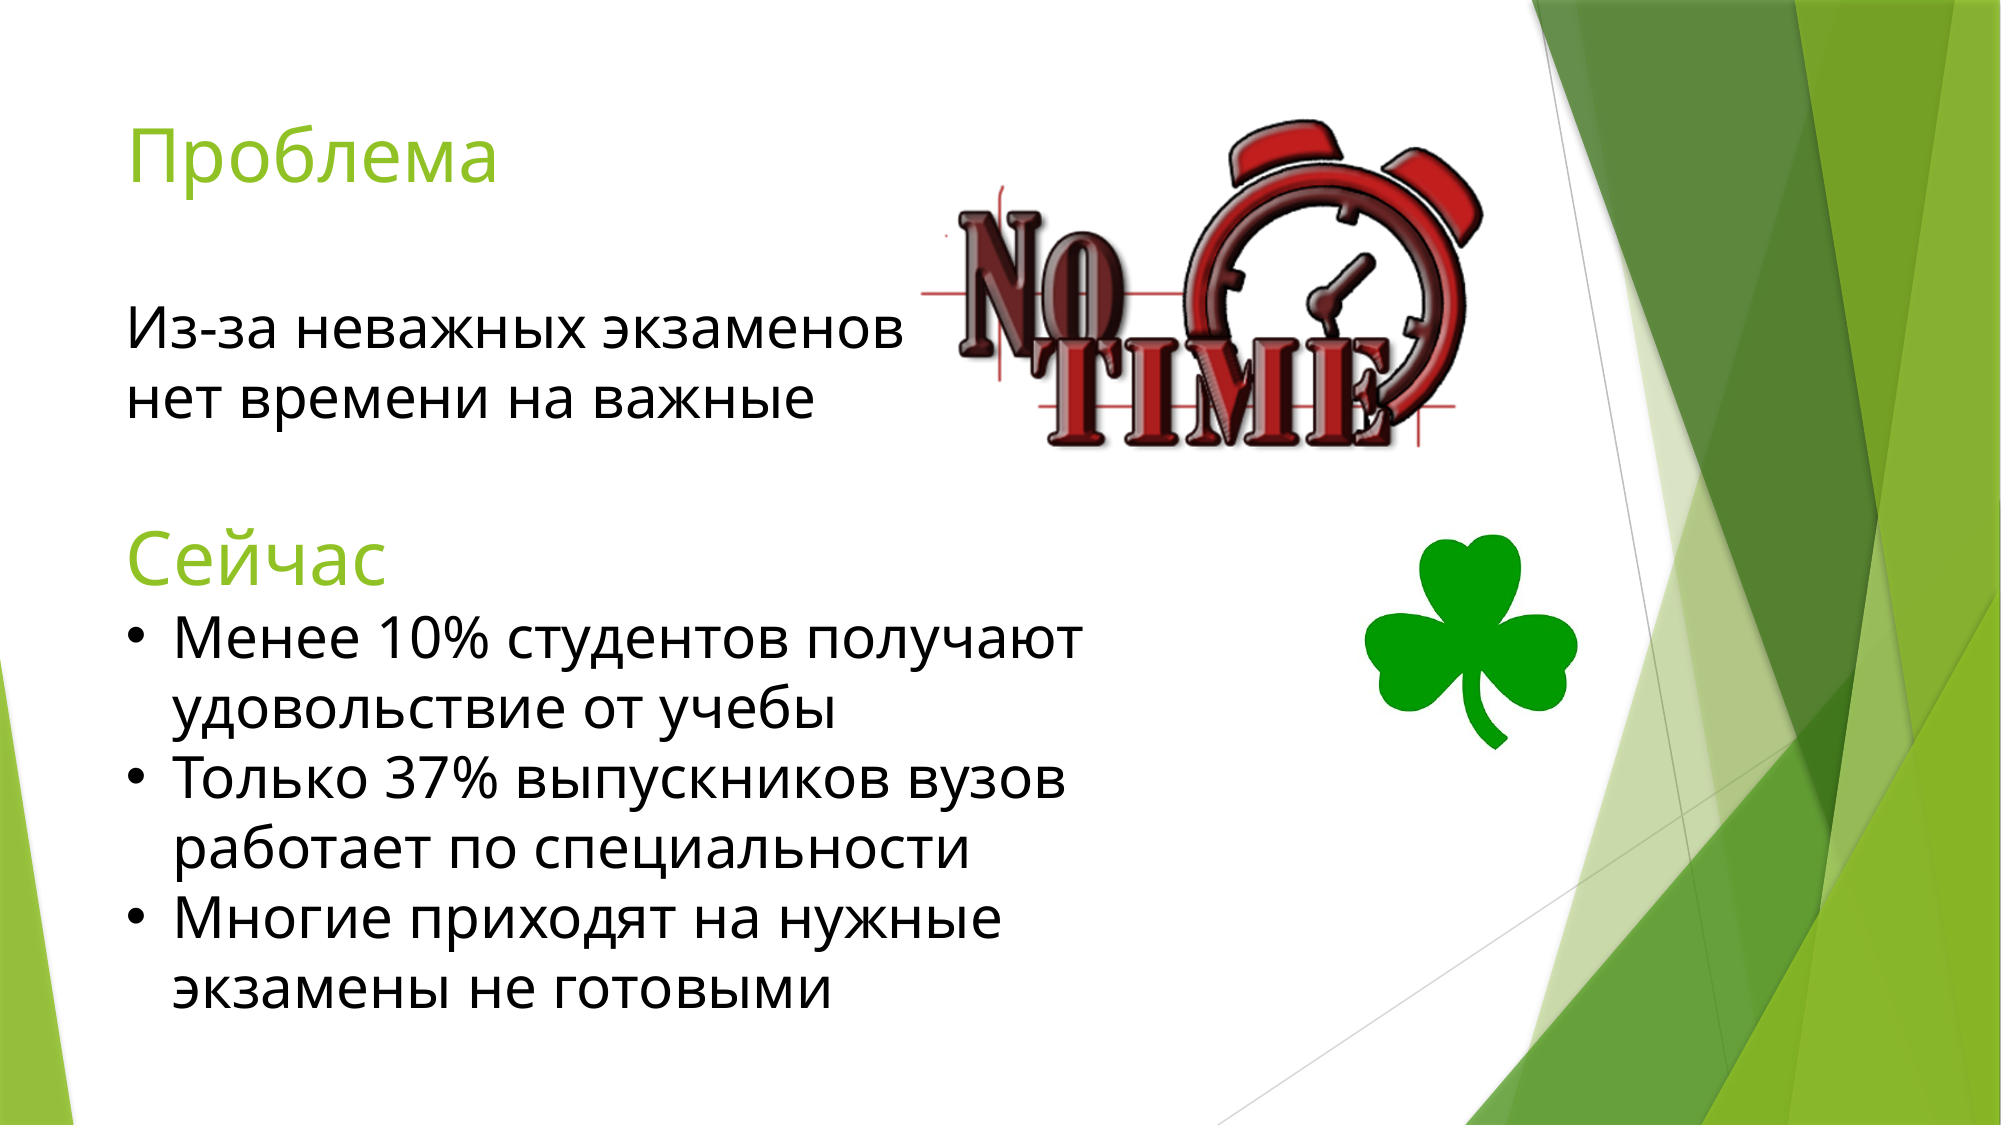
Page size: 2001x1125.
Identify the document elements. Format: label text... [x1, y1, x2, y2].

title Проблема [111, 99, 918, 222]
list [919, 99, 1522, 495]
picture [1345, 526, 1597, 764]
text_box Из-за неважных экзаменов нет времени на важные Сейчас Менее 10% студентов получают удовольствие от учебы Только 37% выпускников вузов работает по специальности Многие приходят на нужные экзамены не готовыми [111, 222, 1256, 1073]
